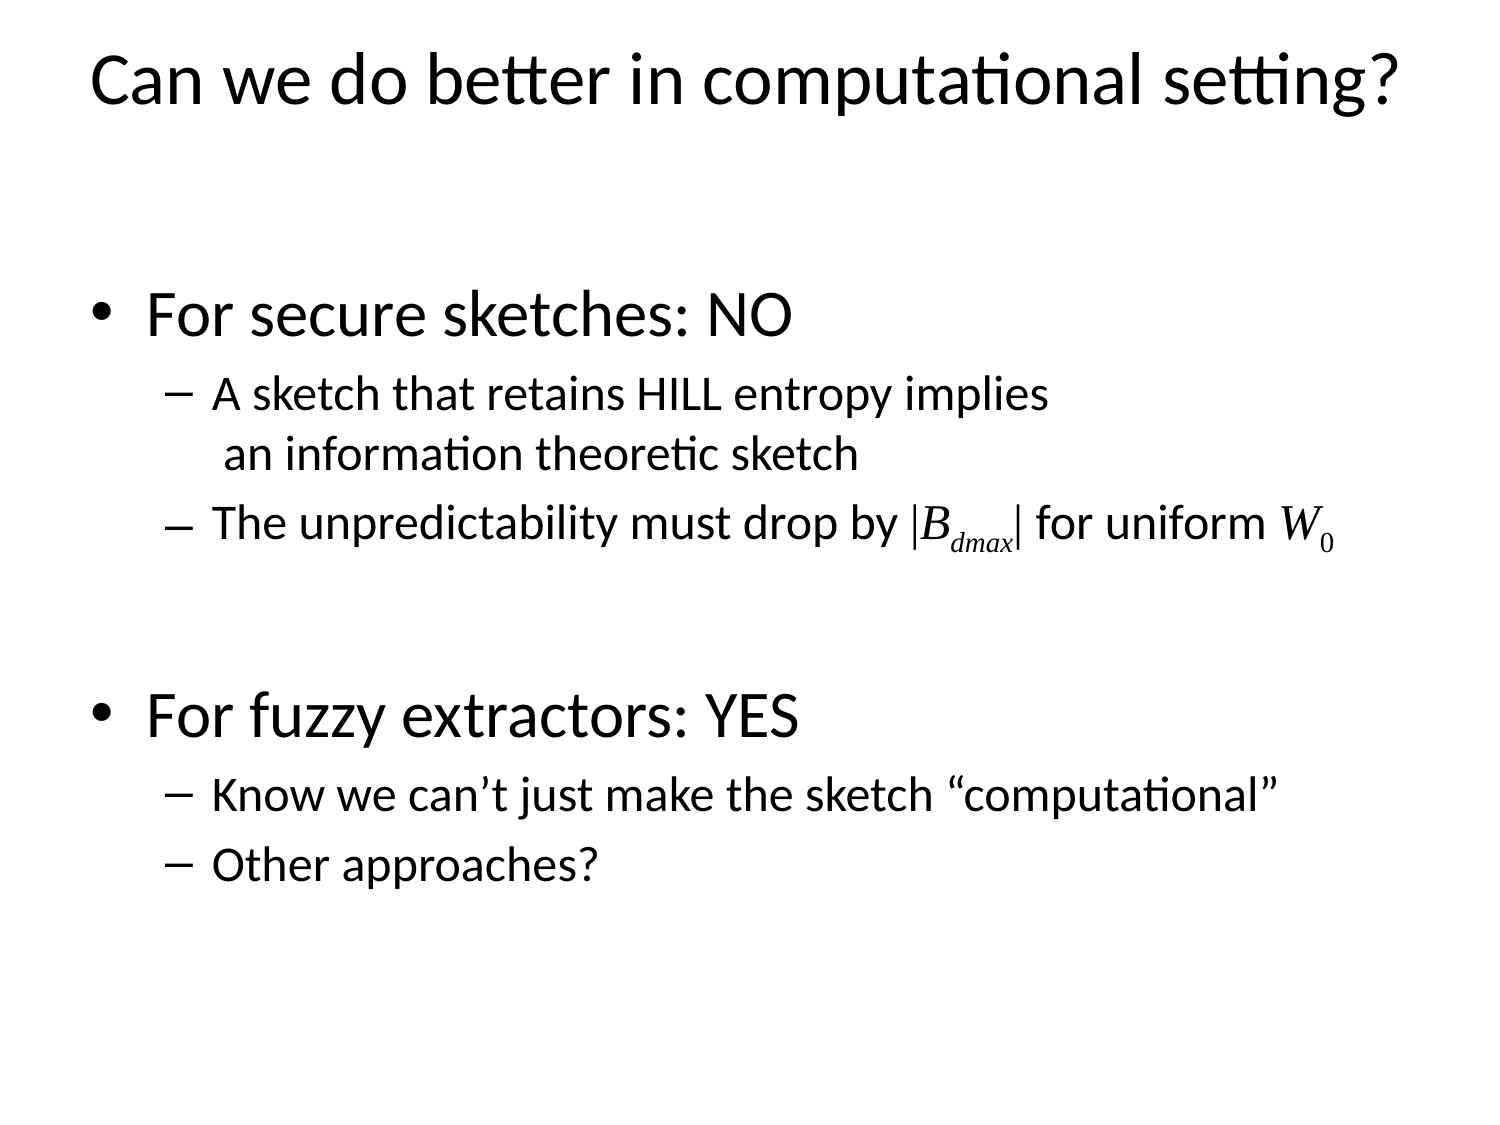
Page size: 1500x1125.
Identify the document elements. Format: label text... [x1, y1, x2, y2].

list For secure sketches: NO A sketch that retains HILL entropy implies an information theoretic sketch The unpredictability must drop by |Bdmax| for uniform W0 For fuzzy extractors: YES Know we can’t just make the sketch “computational” Other approaches? [75, 262, 1425, 1005]
title Can we do better in computational setting? [75, 0, 1425, 169]
